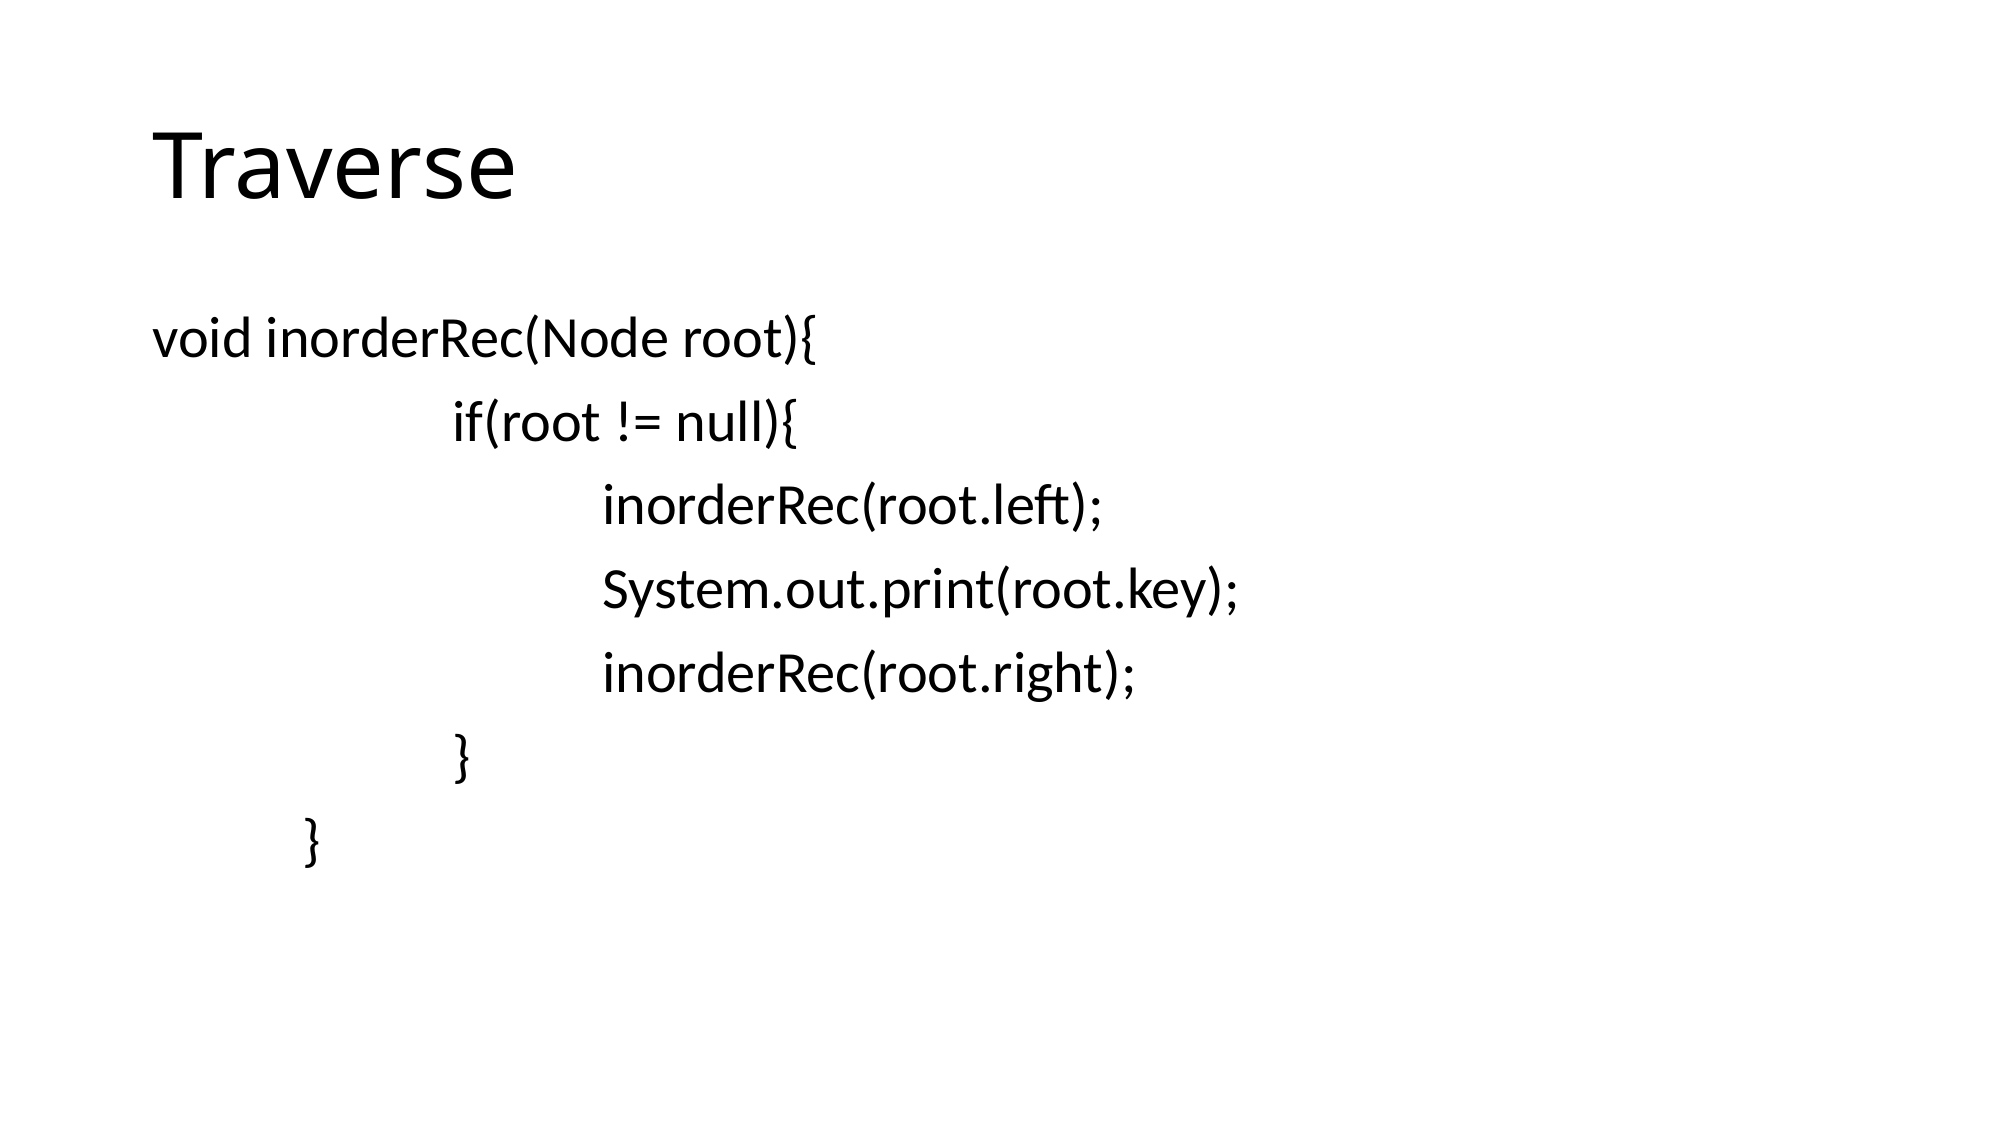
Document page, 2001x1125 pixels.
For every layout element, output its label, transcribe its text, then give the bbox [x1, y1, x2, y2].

list void inorderRec(Node root){ if(root != null){ inorderRec(root.left); System.out.print(root.key); inorderRec(root.right); } } [137, 299, 1863, 1014]
title Traverse [137, 59, 1863, 278]
